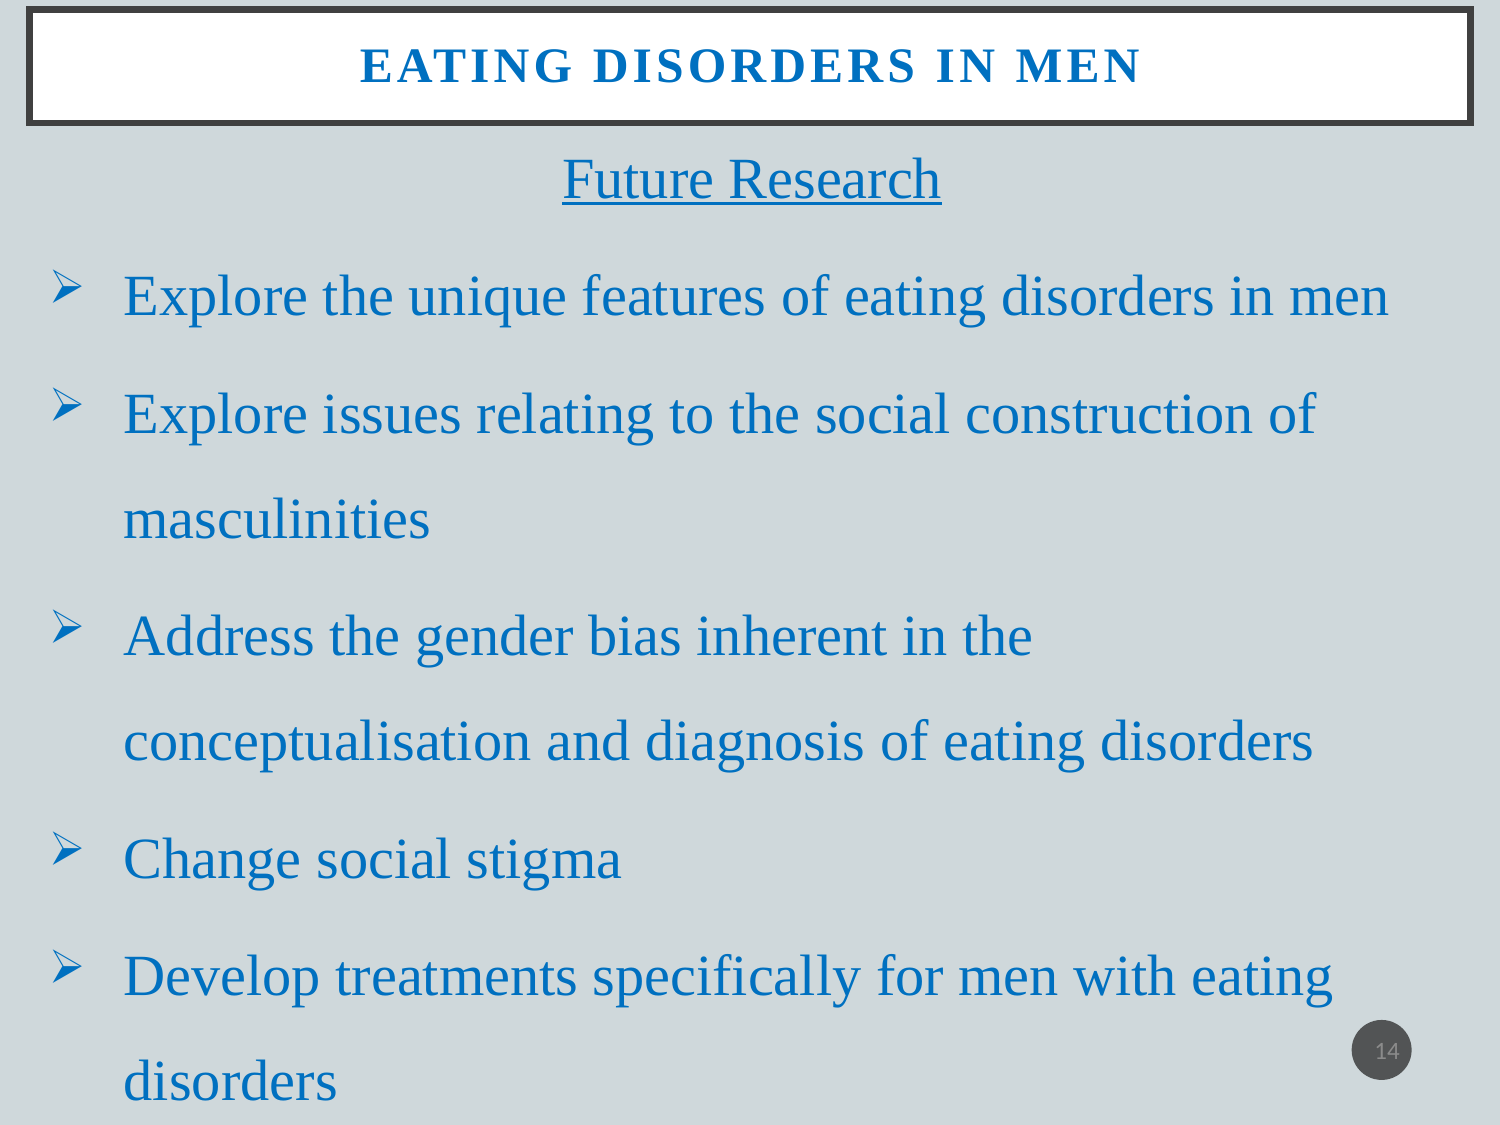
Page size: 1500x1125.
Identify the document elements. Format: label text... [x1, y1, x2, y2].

title Eating Disorders in Men [26, 6, 1474, 126]
text_box Future Research Explore the unique features of eating disorders in men Explore issues relating to the social construction of masculinities Address the gender bias inherent in the conceptualisation and diagnosis of eating disorders Change social stigma Develop treatments specifically for men with eating disorders [29, 104, 1471, 1103]
